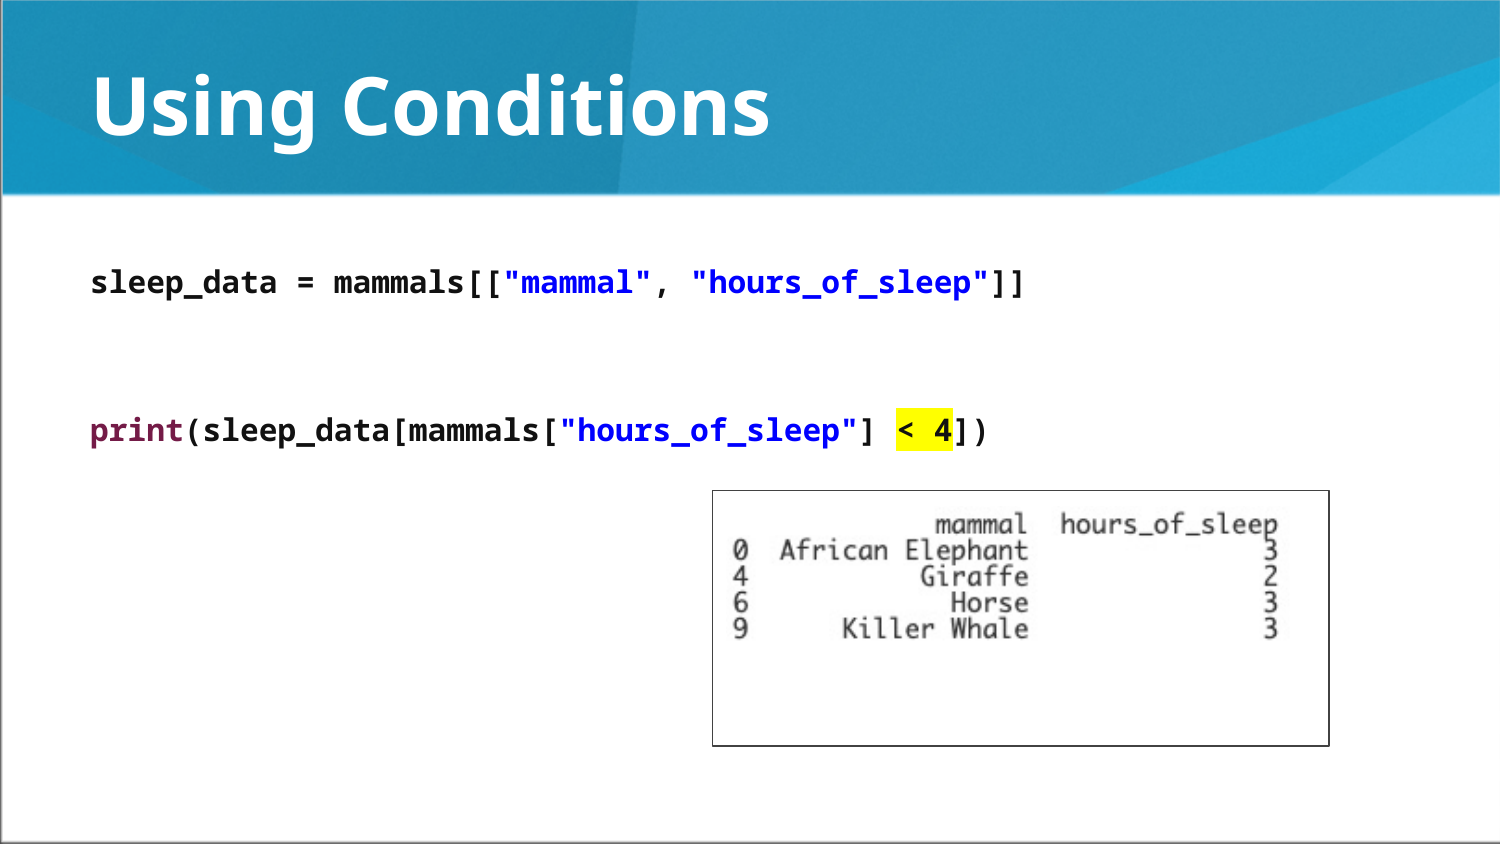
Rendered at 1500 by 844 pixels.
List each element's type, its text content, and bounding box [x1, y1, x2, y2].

picture [0, 0, 1500, 844]
title Using Conditions [75, 33, 1425, 175]
list sleep_data = mammals[["mammal", "hours_of_sleep"]] print(sleep_data[mammals["hours_of_sleep"] < 4]) [75, 238, 1432, 800]
